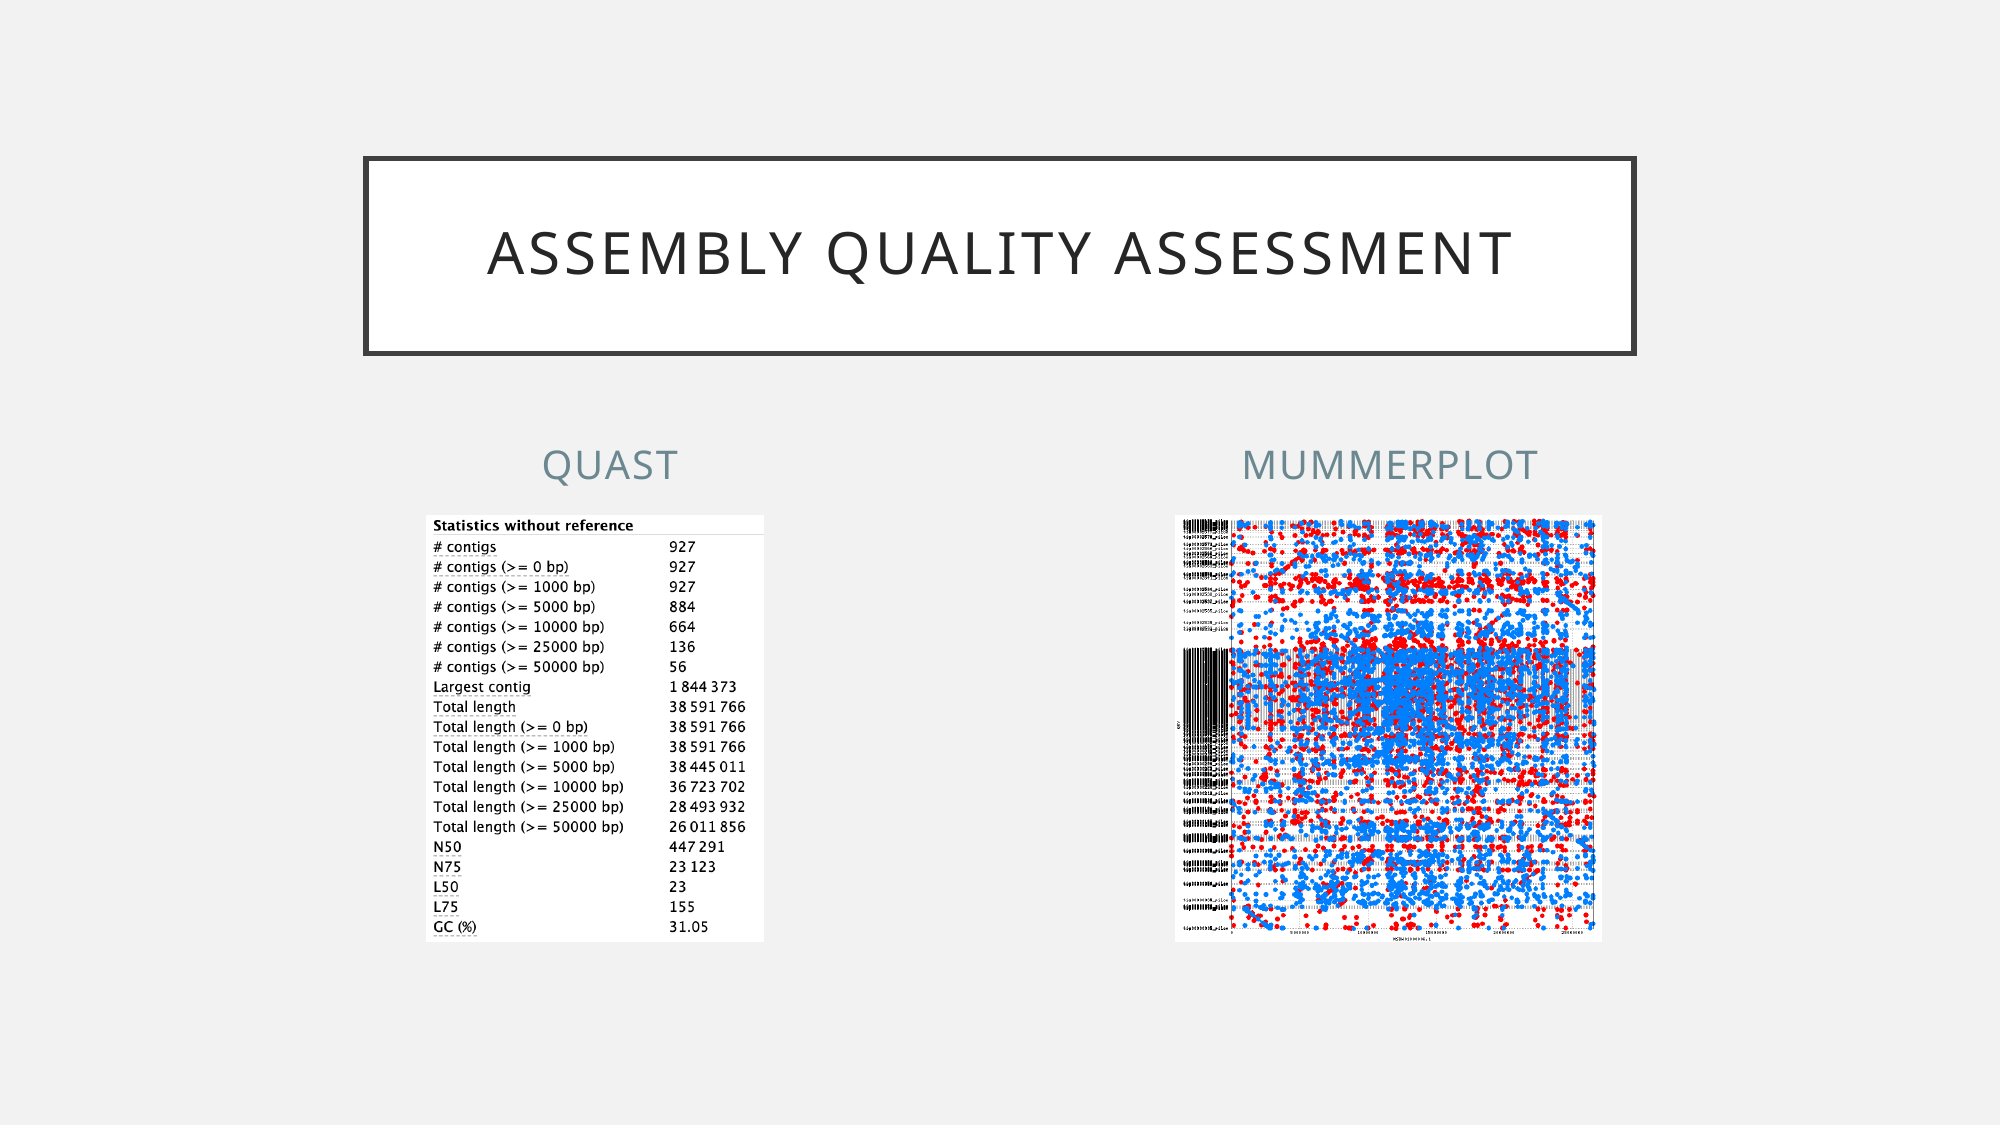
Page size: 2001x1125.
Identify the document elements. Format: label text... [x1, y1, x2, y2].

list QUAst [259, 379, 961, 495]
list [1175, 515, 1602, 942]
title Assembly quality assessment [363, 156, 1637, 356]
list mummerplot [1039, 379, 1741, 495]
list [426, 515, 764, 942]
